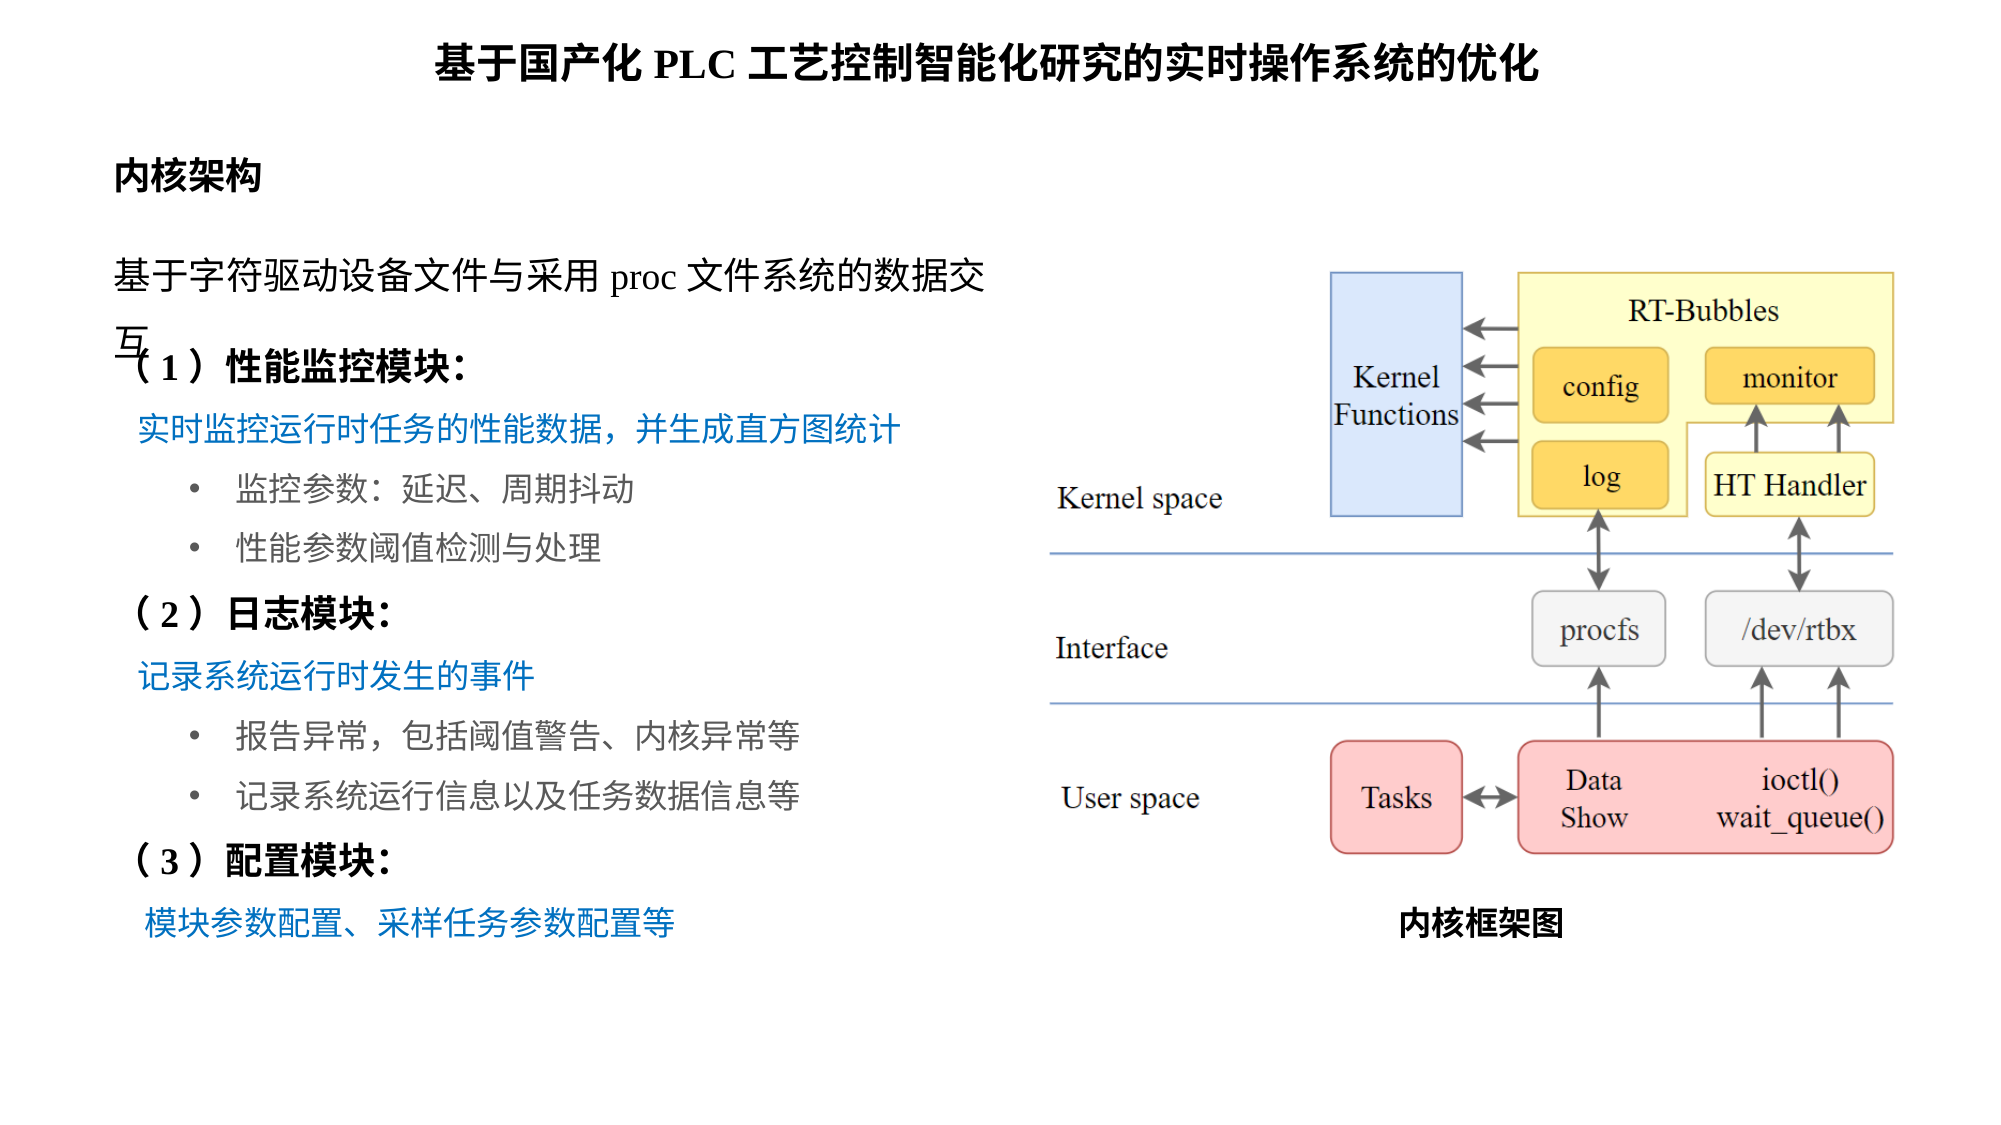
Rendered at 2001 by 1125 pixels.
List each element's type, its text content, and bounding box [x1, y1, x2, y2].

text_box 内核框架图 [1384, 894, 1590, 949]
text_box 内核架构 [113, 144, 424, 206]
picture [1024, 259, 1919, 866]
text_box （1）性能监控模块： 实时监控运行时任务的性能数据，并生成直方图统计 监控参数：延迟、周期抖动 性能参数阈值检测与处理 （2）日志模块： 记录系统运行时发生的事件 报告异常，包括阈值警告、内核异常等 记录系统运行信息以及任务数据信息等 （3）配置模块： 模块参数配置、采样任务参数配置等 [99, 372, 950, 950]
text_box 基于国产化PLC工艺控制智能化研究的实时操作系统的优化 [420, 29, 1565, 94]
text_box 基于字符驱动设备文件与采用proc文件系统的数据交互 [99, 221, 1025, 372]
